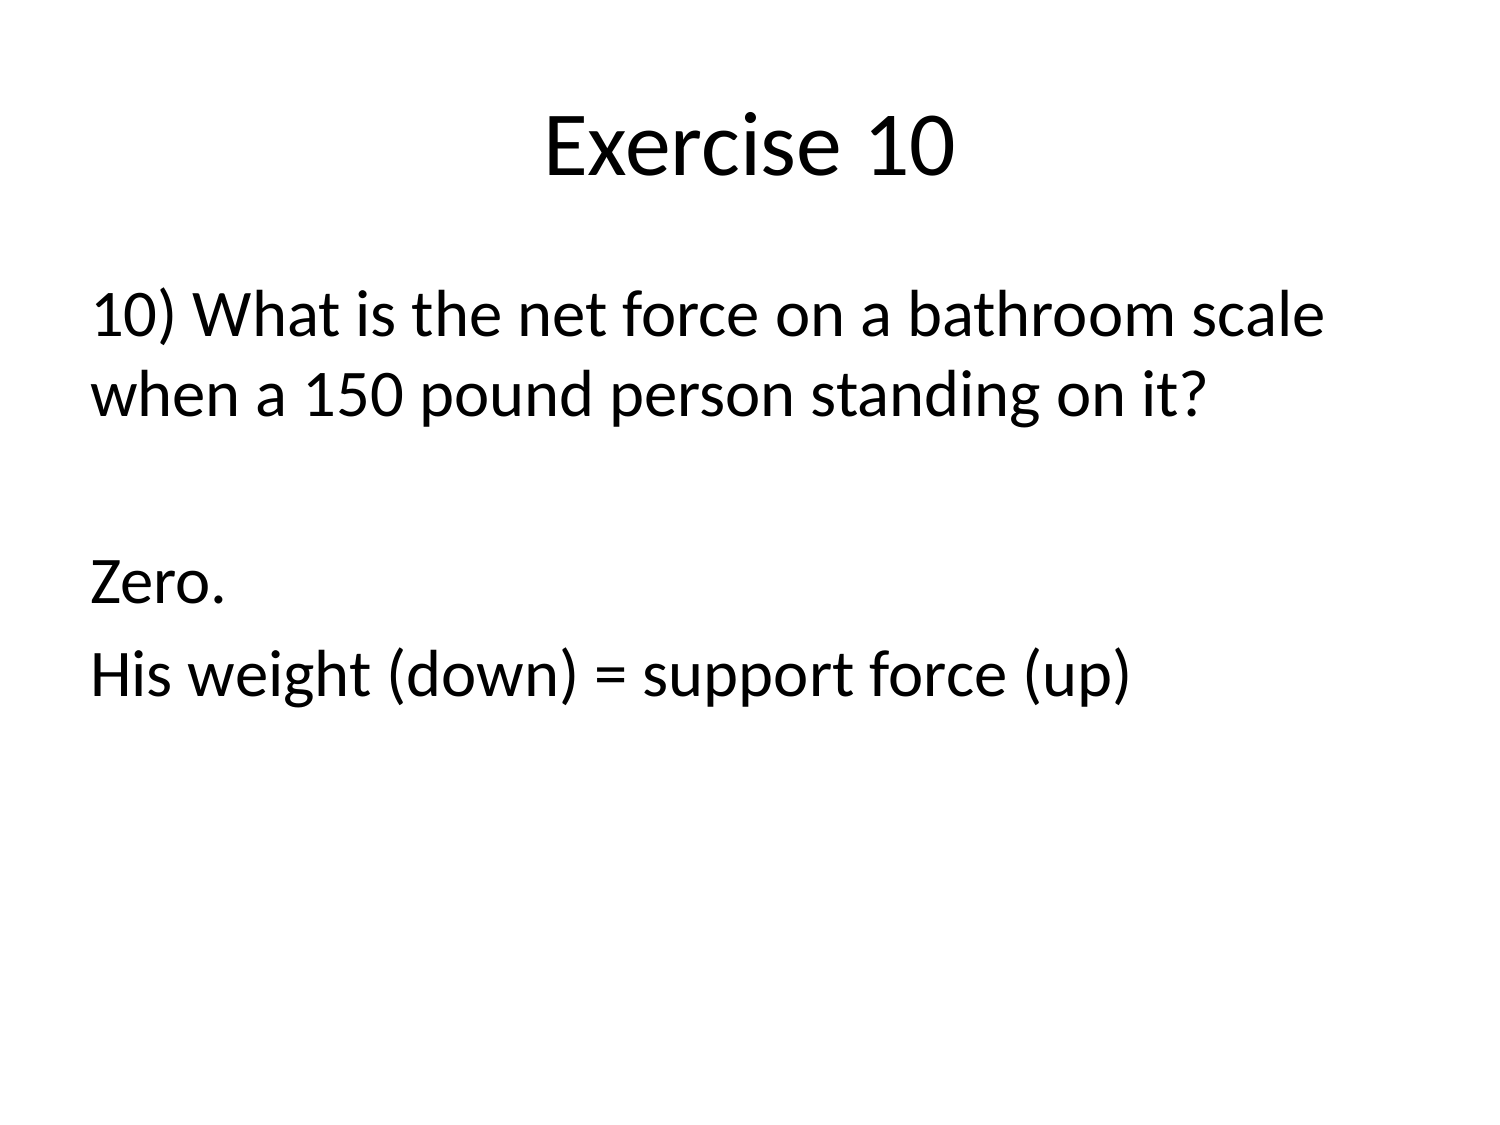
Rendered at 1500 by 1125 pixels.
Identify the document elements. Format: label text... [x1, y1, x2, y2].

title Exercise 10 [75, 45, 1425, 233]
list 10) What is the net force on a bathroom scale when a 150 pound person standing on it? Zero. His weight (down) = support force (up) [75, 262, 1450, 1005]
